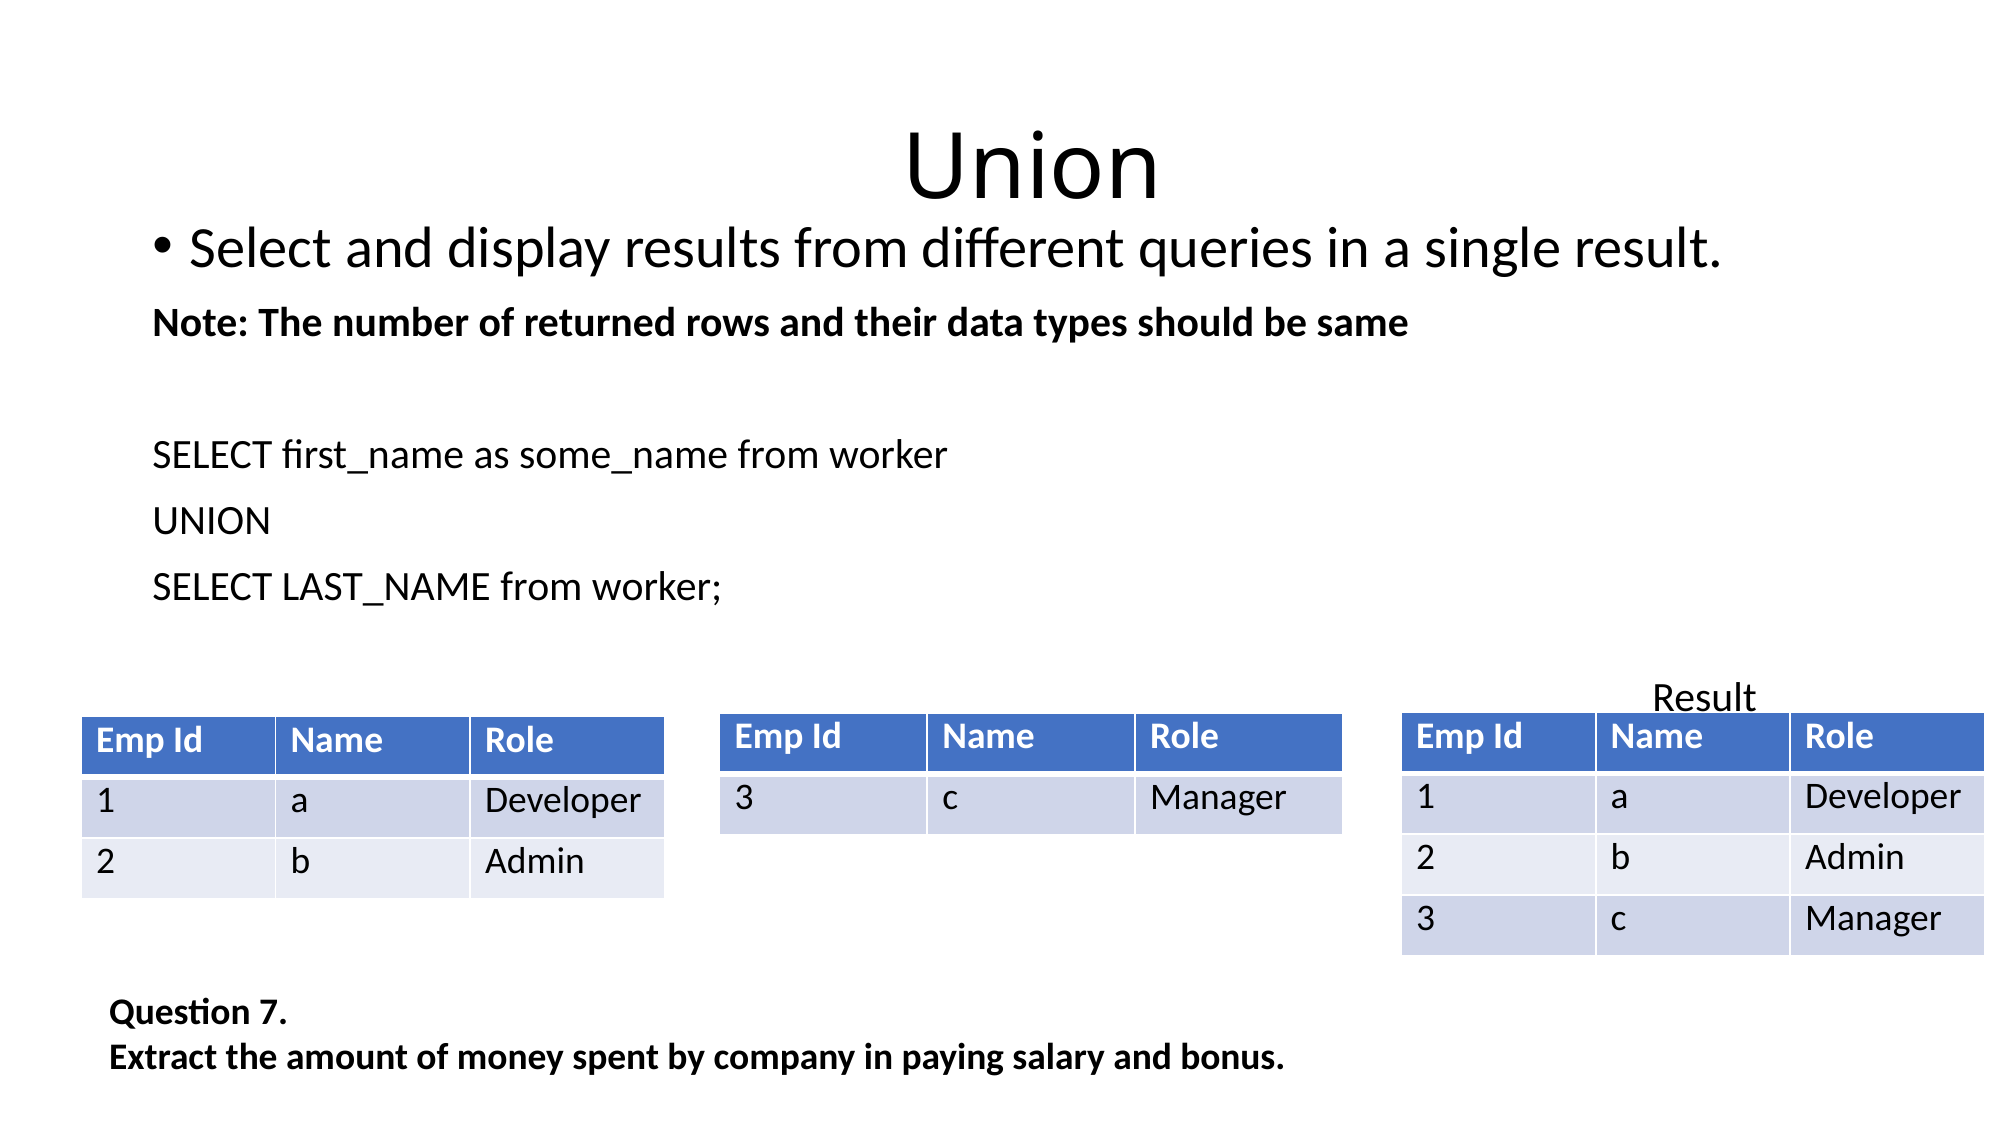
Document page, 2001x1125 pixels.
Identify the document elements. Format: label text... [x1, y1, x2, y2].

table_cell Developer [471, 780, 664, 837]
table_header Role [471, 717, 664, 774]
table_cell Developer [1791, 776, 1984, 833]
table_header Role [1136, 714, 1342, 771]
table_cell Admin [1791, 835, 1984, 894]
table_cell 3 [720, 777, 926, 834]
table_cell b [276, 839, 469, 898]
table_cell Manager [1136, 777, 1342, 834]
table_cell 1 [82, 780, 275, 837]
table_cell c [1597, 896, 1789, 955]
text_box Question 7. Extract the amount of money spent by company in paying salary and bonus. [94, 934, 1667, 1125]
table_cell b [1597, 835, 1789, 894]
table_header Emp Id [1402, 713, 1595, 771]
table_cell Manager [1791, 896, 1984, 955]
table_cell 3 [1402, 896, 1595, 955]
title Union [137, 59, 1863, 209]
table_header Emp Id [82, 717, 275, 774]
table_header Role [1791, 713, 1984, 771]
table_cell a [276, 780, 469, 837]
table_cell 1 [1402, 776, 1595, 833]
table_header Name [1597, 713, 1789, 771]
table_cell c [928, 777, 1134, 834]
table_cell a [1597, 776, 1789, 833]
table_cell 2 [1402, 835, 1595, 894]
table_header Name [276, 717, 469, 774]
table_cell 2 [82, 839, 275, 898]
table_header Name [928, 714, 1134, 771]
list Select and display results from different queries in a single result. Note: The number of returned rows and their data types should be same SELECT first_name as some_name from worker UNION SELECT LAST_NAME from worker; Result [137, 209, 1863, 924]
table_cell Admin [471, 839, 664, 898]
table_header Emp Id [720, 714, 926, 771]
